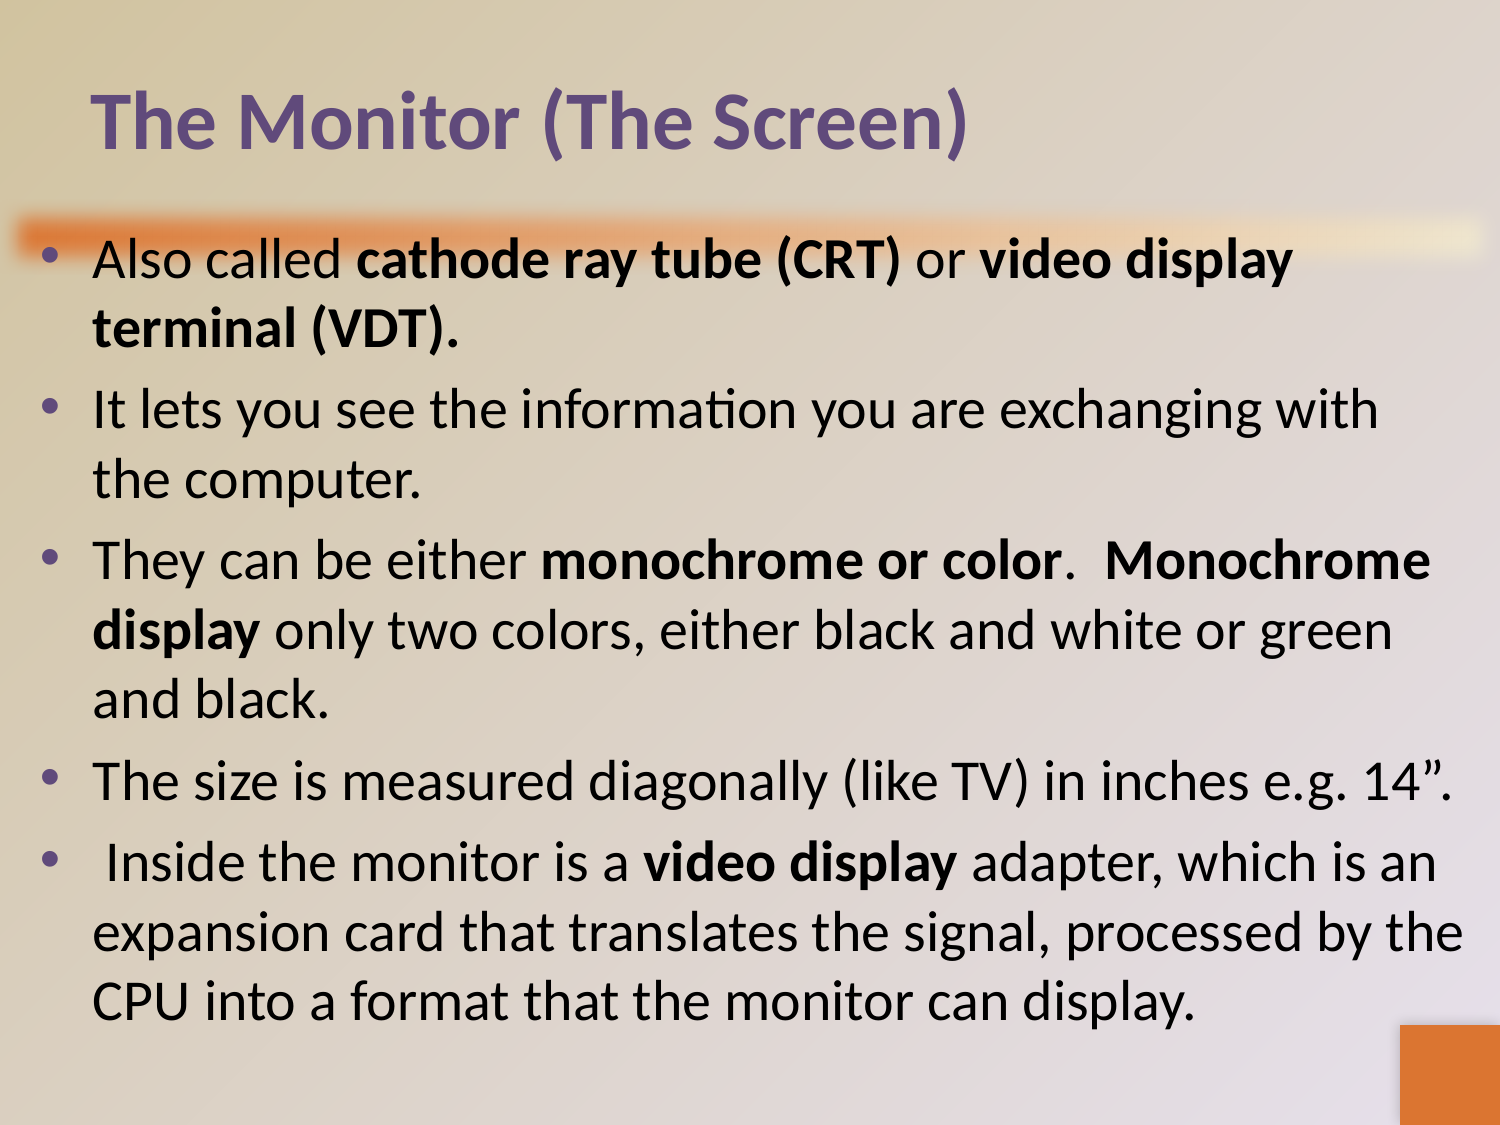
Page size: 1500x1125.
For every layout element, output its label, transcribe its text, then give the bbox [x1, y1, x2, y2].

list Also called cathode ray tube (CRT) or video display terminal (VDT). It lets you see the information you are exchanging with the computer. They can be either monochrome or color. Monochrome display only two colors, either black and white or green and black. The size is measured diagonally (like TV) in inches e.g. 14”. Inside the monitor is a video display adapter, which is an expansion card that translates the signal, processed by the CPU into a format that the monitor can display. [24, 212, 1488, 1100]
title The Monitor (The Screen) [75, 45, 1425, 188]
